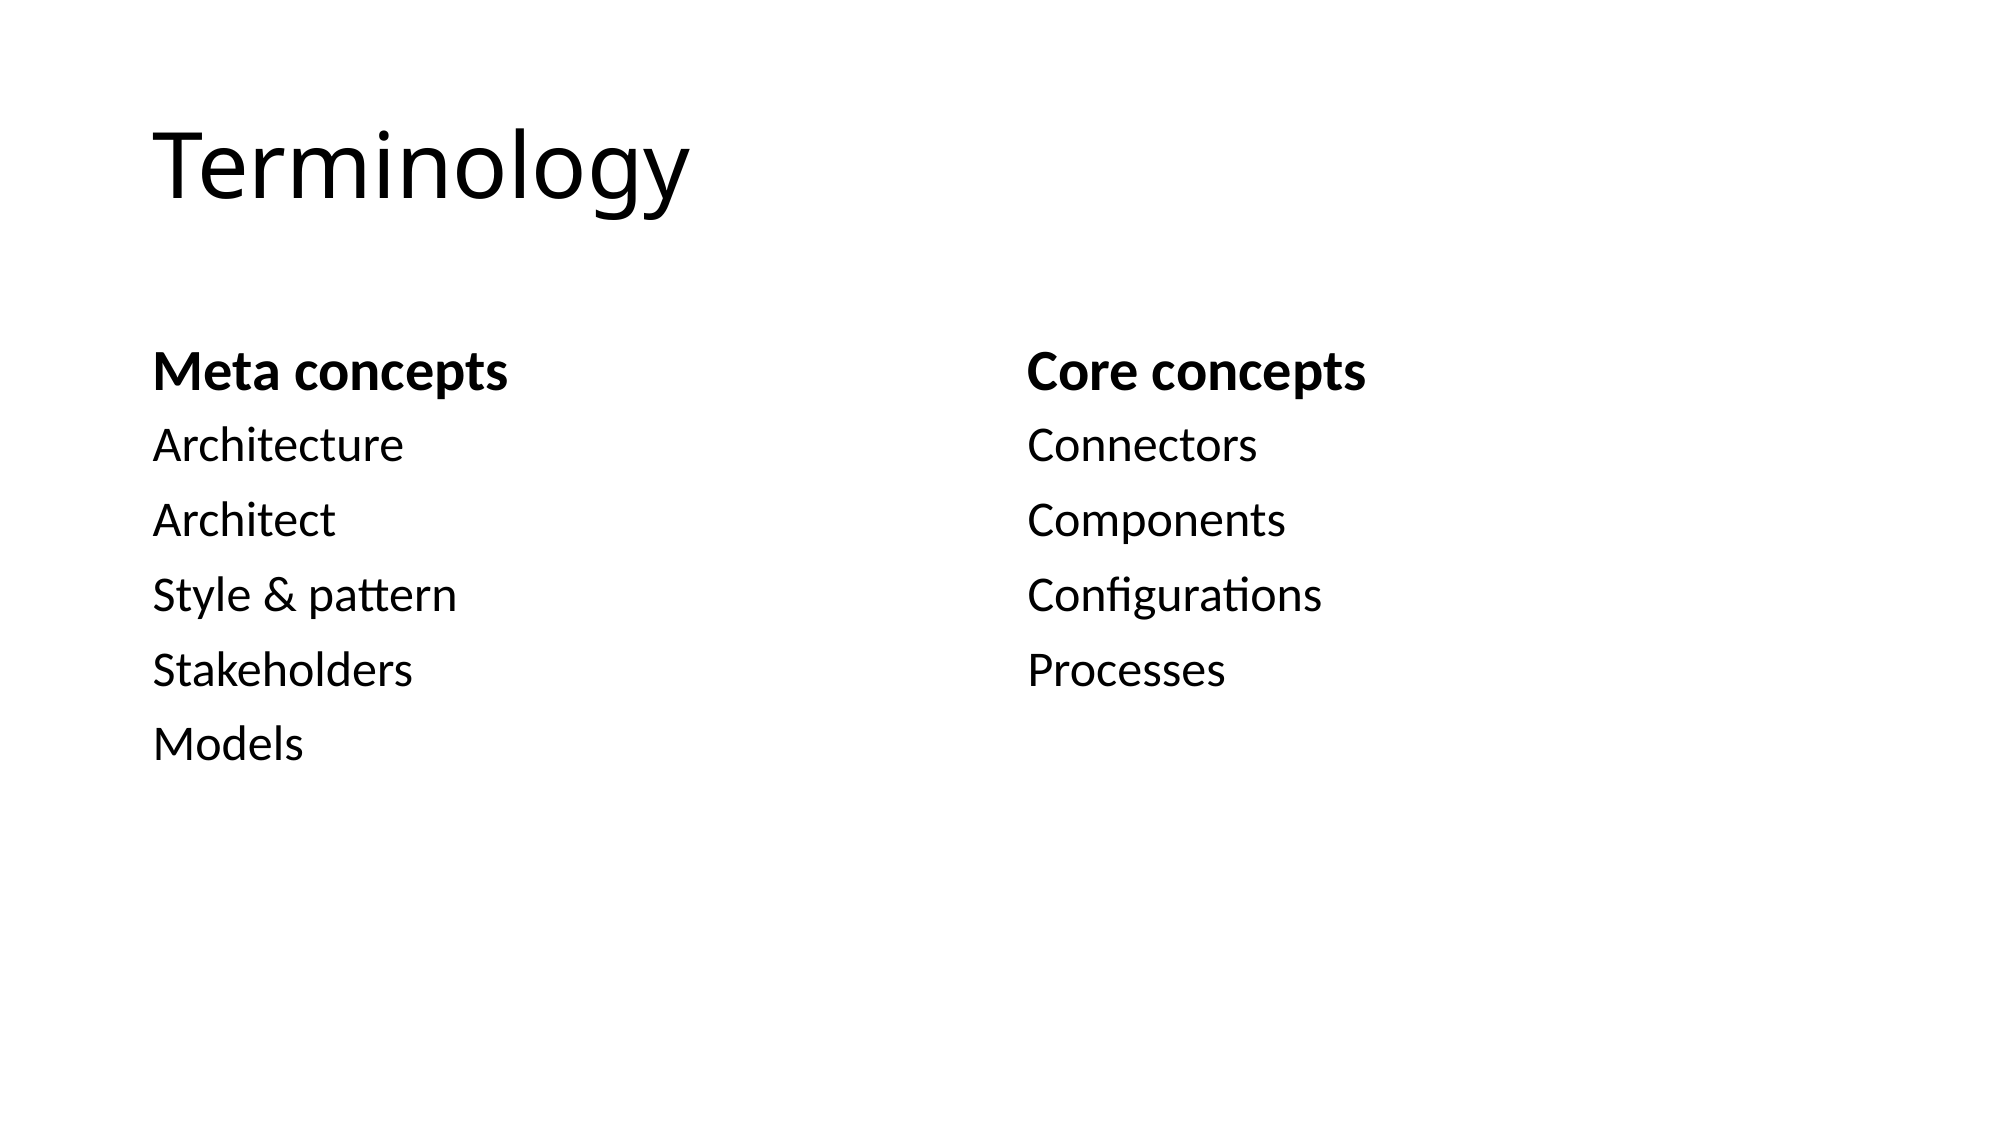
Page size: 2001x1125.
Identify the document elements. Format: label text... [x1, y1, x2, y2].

list Meta concepts [137, 275, 984, 410]
list Core concepts [1012, 275, 1863, 410]
title Terminology [137, 59, 1863, 278]
list Connectors Components Configurations Processes [1012, 410, 1863, 1016]
list Architecture Architect Style & pattern Stakeholders Models [137, 410, 984, 1016]
